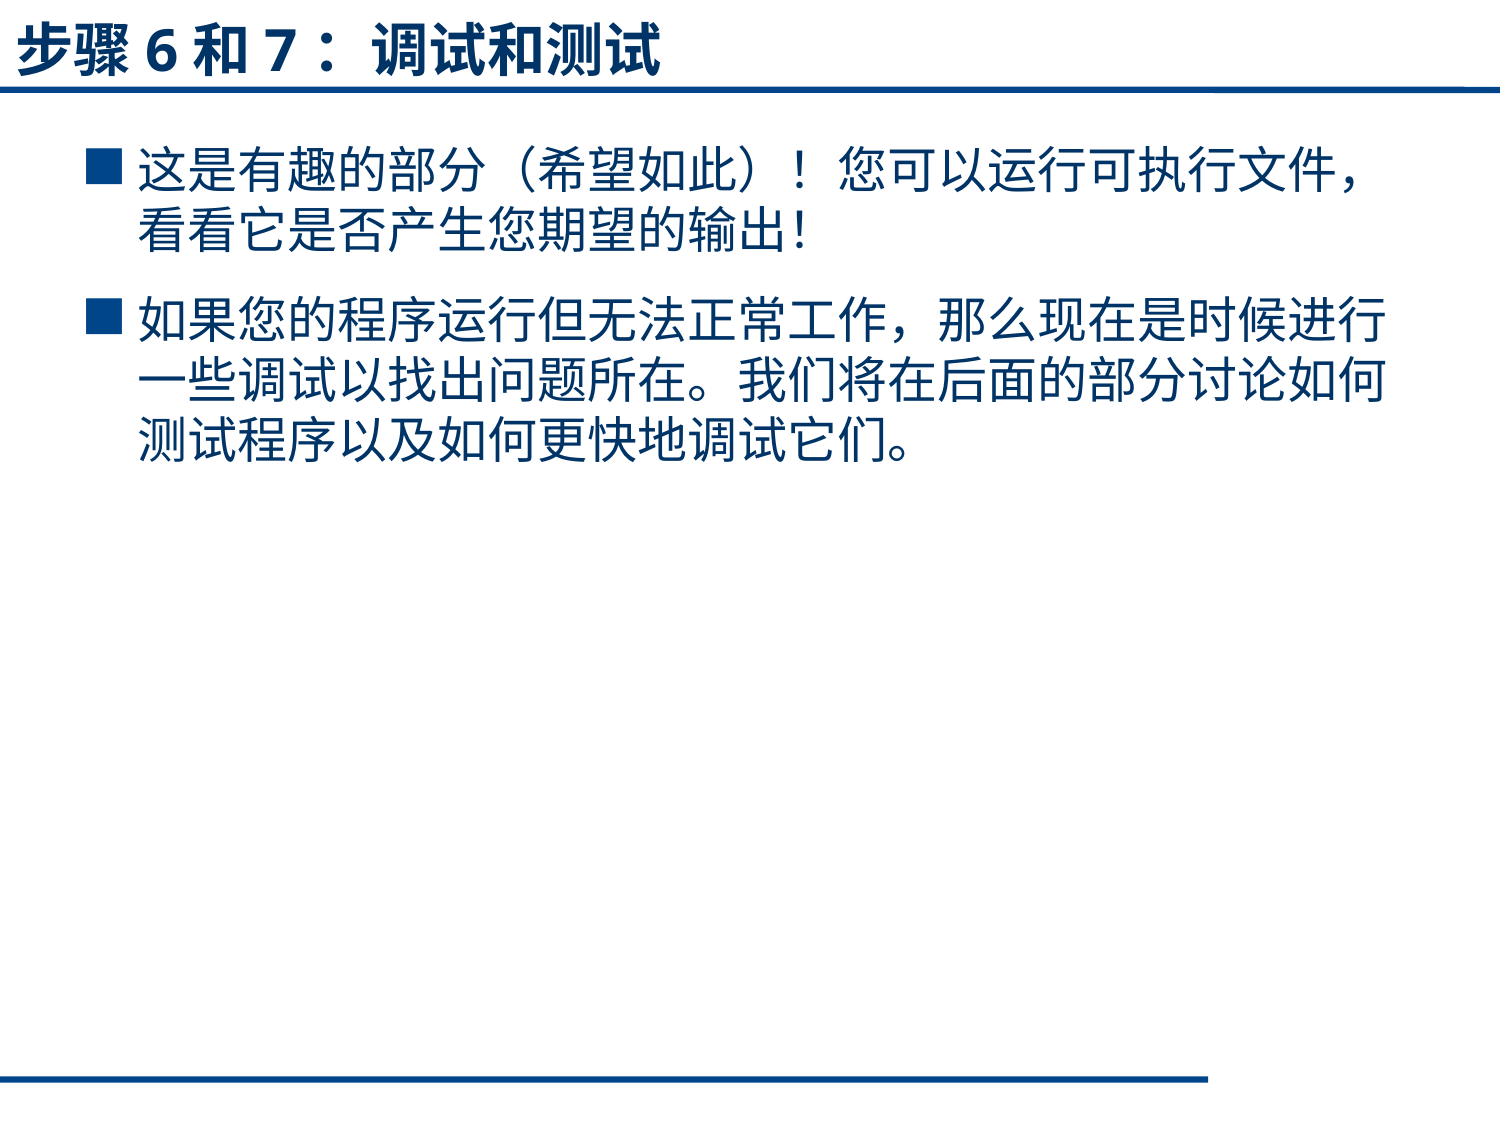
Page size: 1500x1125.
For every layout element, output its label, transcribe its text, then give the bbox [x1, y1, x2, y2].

title 步骤6和7：调试和测试 [0, 0, 1500, 97]
list 这是有趣的部分（希望如此）！您可以运行可执行文件， 看看它是否产生您期望的输出！ 如果您的程序运行但无法正常工作，那么现在是时候进行 一些调试以找出问题所在。我们将在后面的部分讨论如何 测试程序以及如何更快地调试它们。 [75, 130, 1425, 1040]
